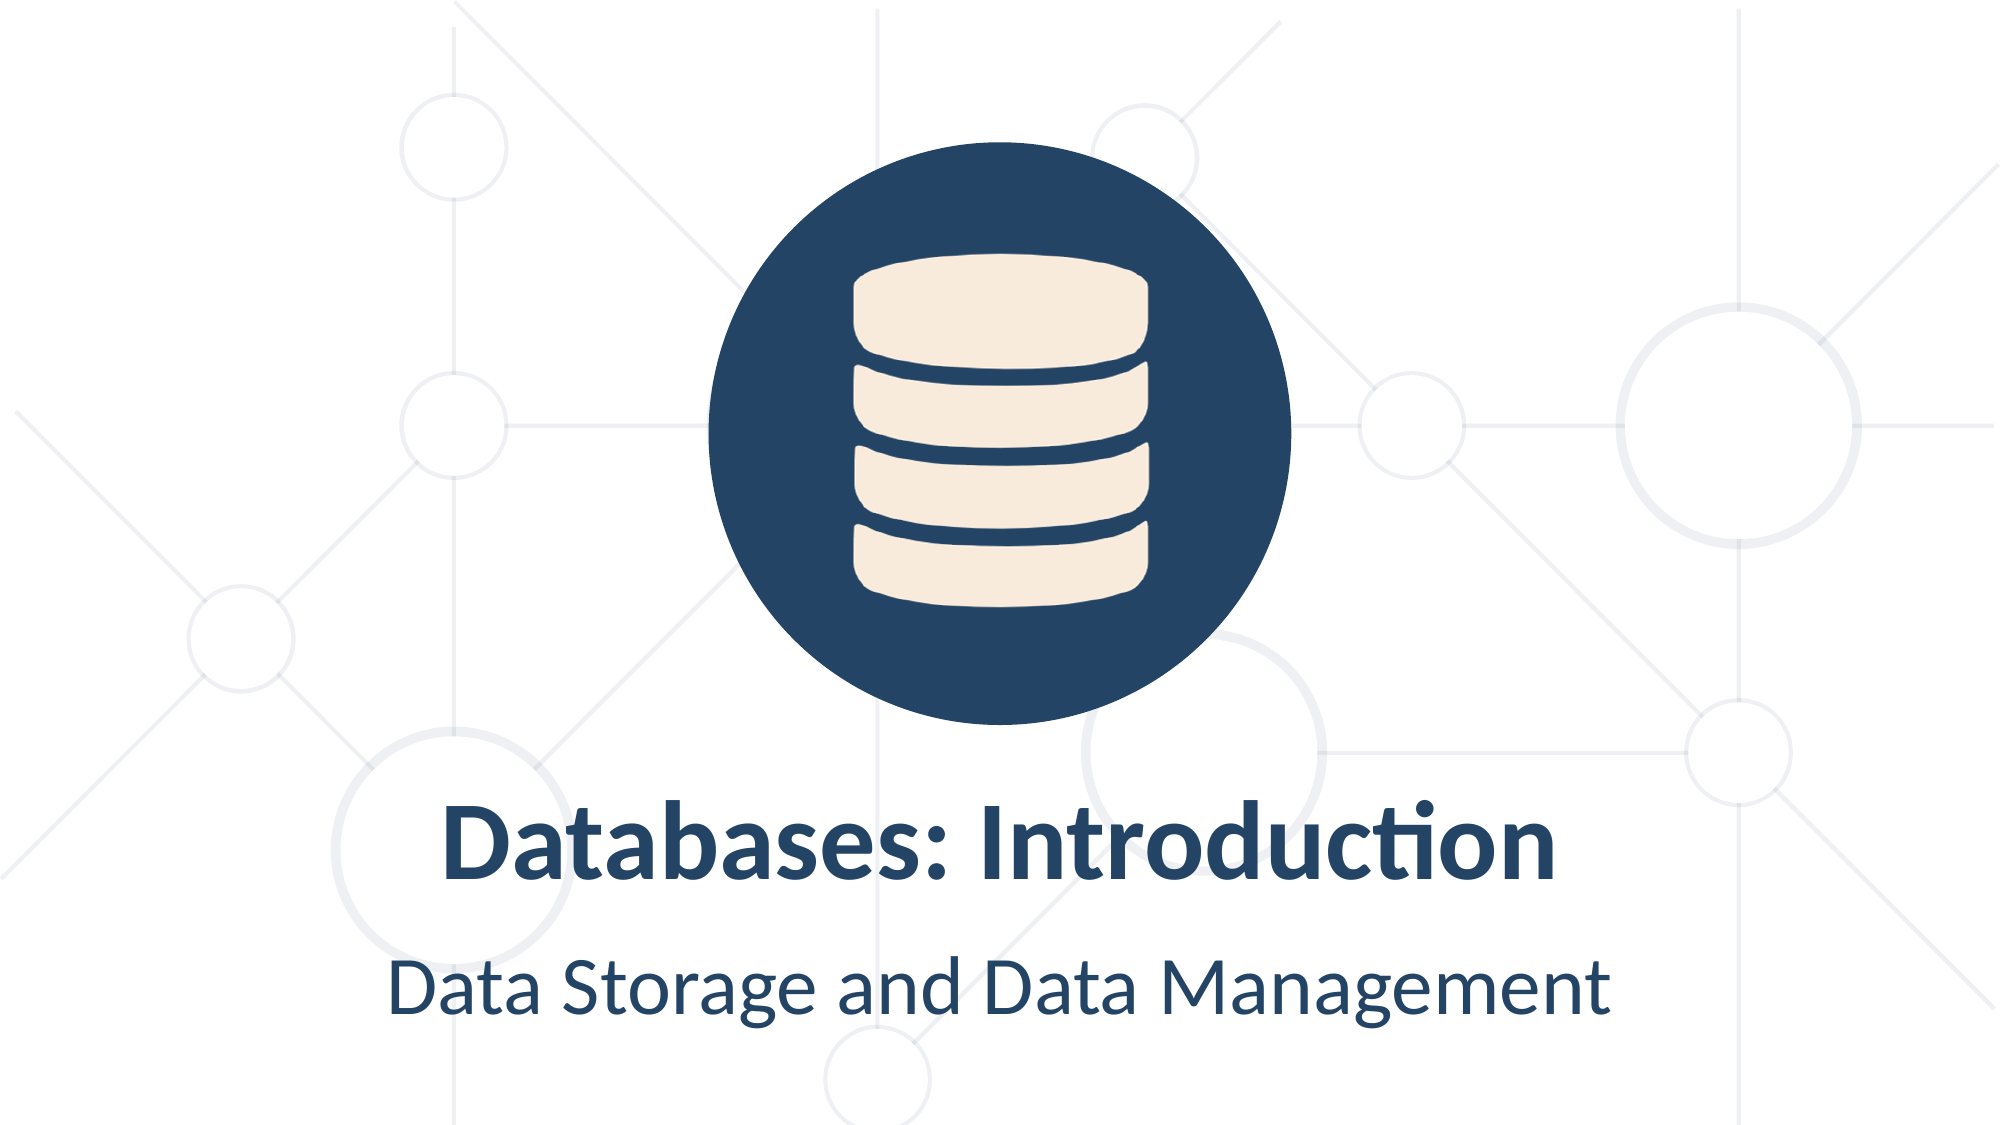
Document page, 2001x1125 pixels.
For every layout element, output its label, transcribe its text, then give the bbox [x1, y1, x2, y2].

title Databases: Introduction [100, 771, 1900, 898]
picture [747, 207, 1253, 654]
subtitle Data Storage and Data Management [100, 916, 1900, 1043]
